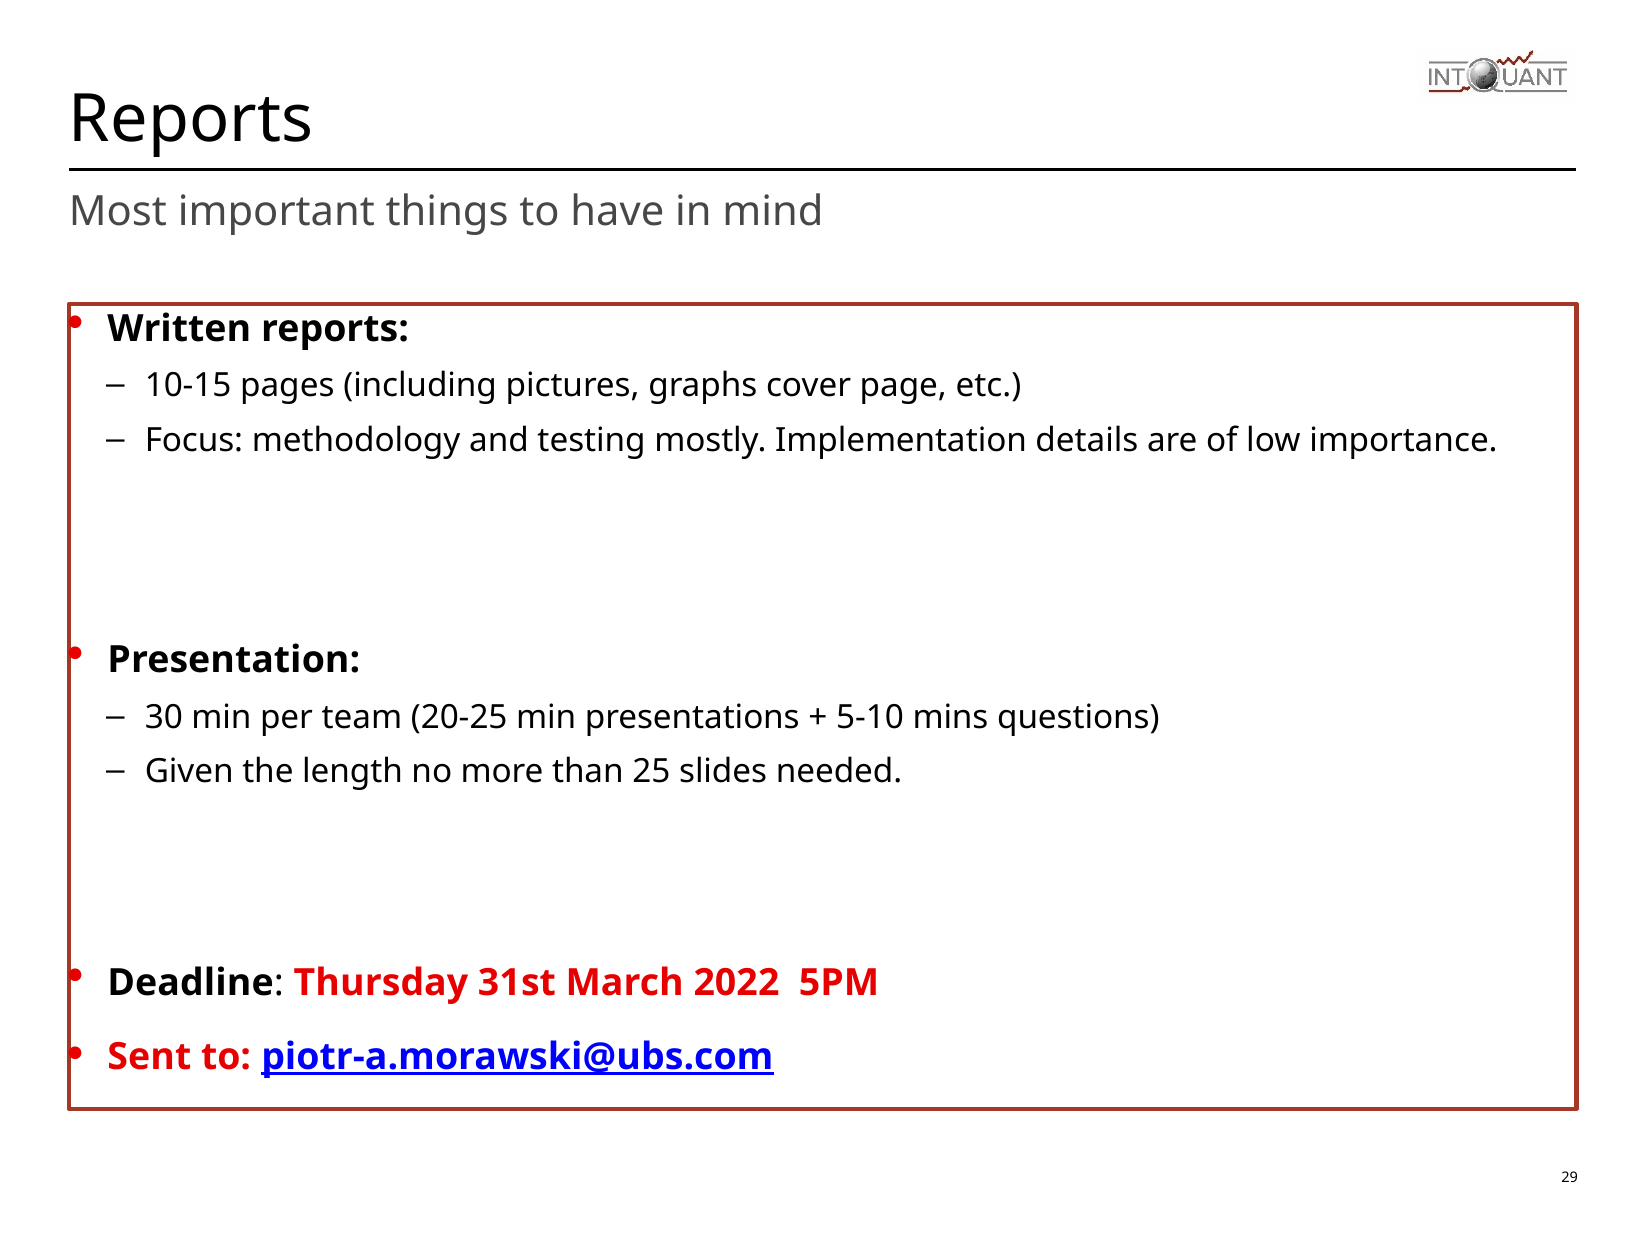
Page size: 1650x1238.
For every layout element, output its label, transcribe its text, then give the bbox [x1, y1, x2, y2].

text_box Most important things to have in mind [68, 183, 1577, 229]
list Written reports: 10-15 pages (including pictures, graphs cover page, etc.) Focus: methodology and testing mostly. Implementation details are of low importance. Presentation: 30 min per team (20-25 min presentations + 5-10 mins questions) Given the length no more than 25 slides needed. Deadline: Thursday 31st March 2022 5PM Sent to: piotr-a.morawski@ubs.com [67, 302, 1579, 1111]
title Reports [68, 0, 1577, 155]
